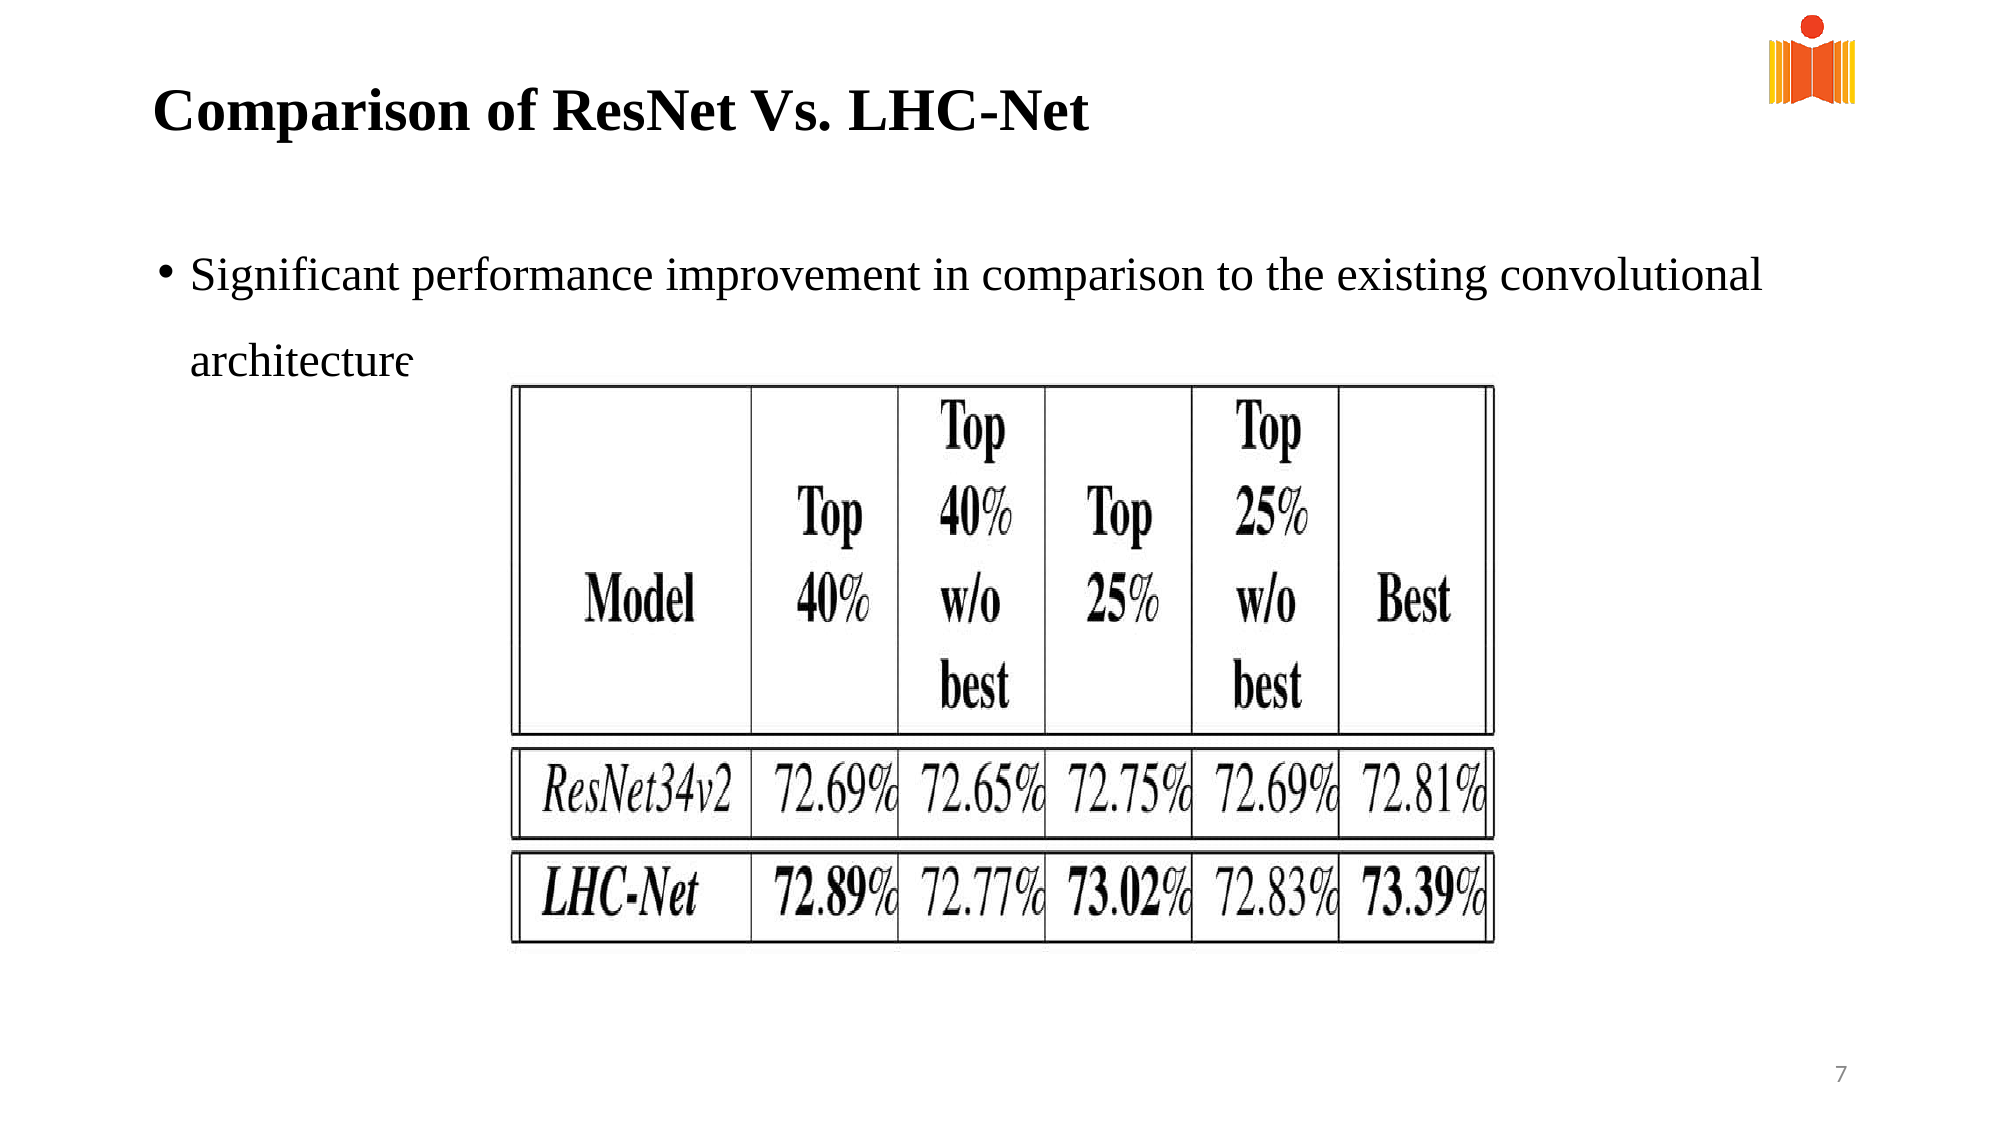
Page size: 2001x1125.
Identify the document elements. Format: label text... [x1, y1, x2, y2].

slide_number ‹#› [1412, 1042, 1863, 1103]
list Significant performance improvement in comparison to the existing convolutional architecture. [137, 156, 1825, 1014]
picture [1766, 5, 1858, 132]
picture [408, 360, 1534, 954]
title Comparison of ResNet Vs. LHC-Net [137, 28, 1332, 194]
